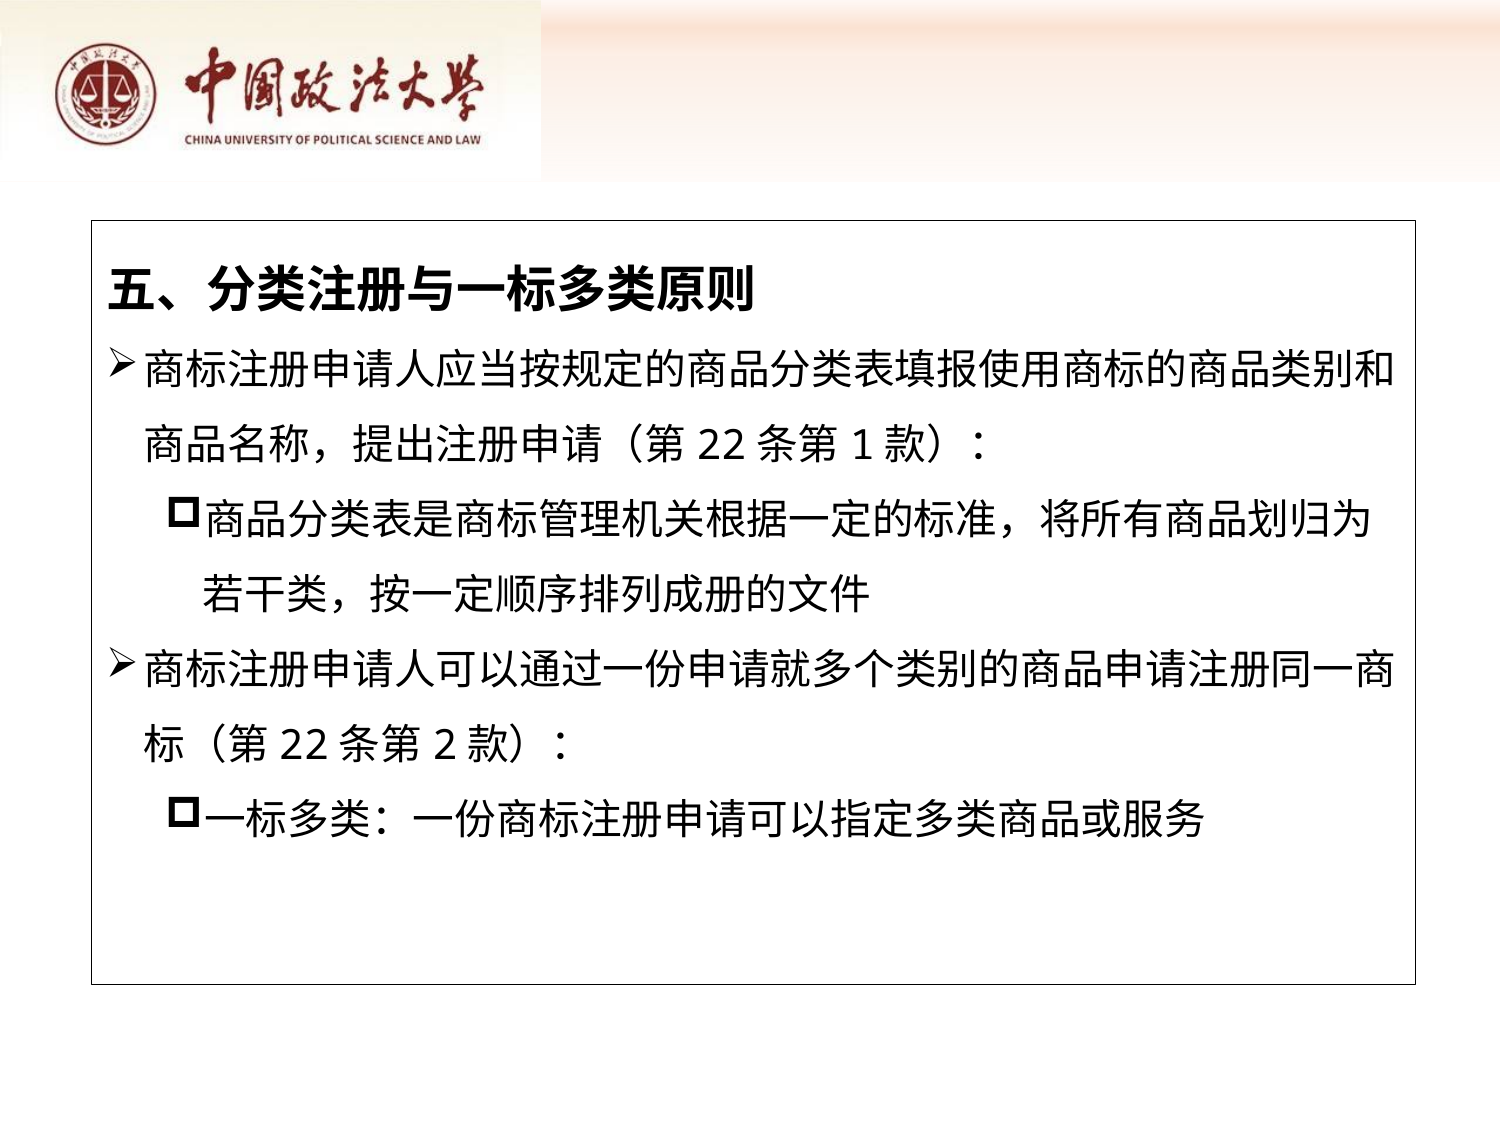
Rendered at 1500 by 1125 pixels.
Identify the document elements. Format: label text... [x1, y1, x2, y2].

picture [0, 0, 1500, 182]
list 五、分类注册与一标多类原则 商标注册申请人应当按规定的商品分类表填报使用商标的商品类别和商品名称，提出注册申请（第22条第1款）： 商品分类表是商标管理机关根据一定的标准，将所有商品划归为若干类，按一定顺序排列成册的文件 商标注册申请人可以通过一份申请就多个类别的商品申请注册同一商标（第22条第2款）： 一标多类：一份商标注册申请可以指定多类商品或服务 [91, 220, 1416, 985]
